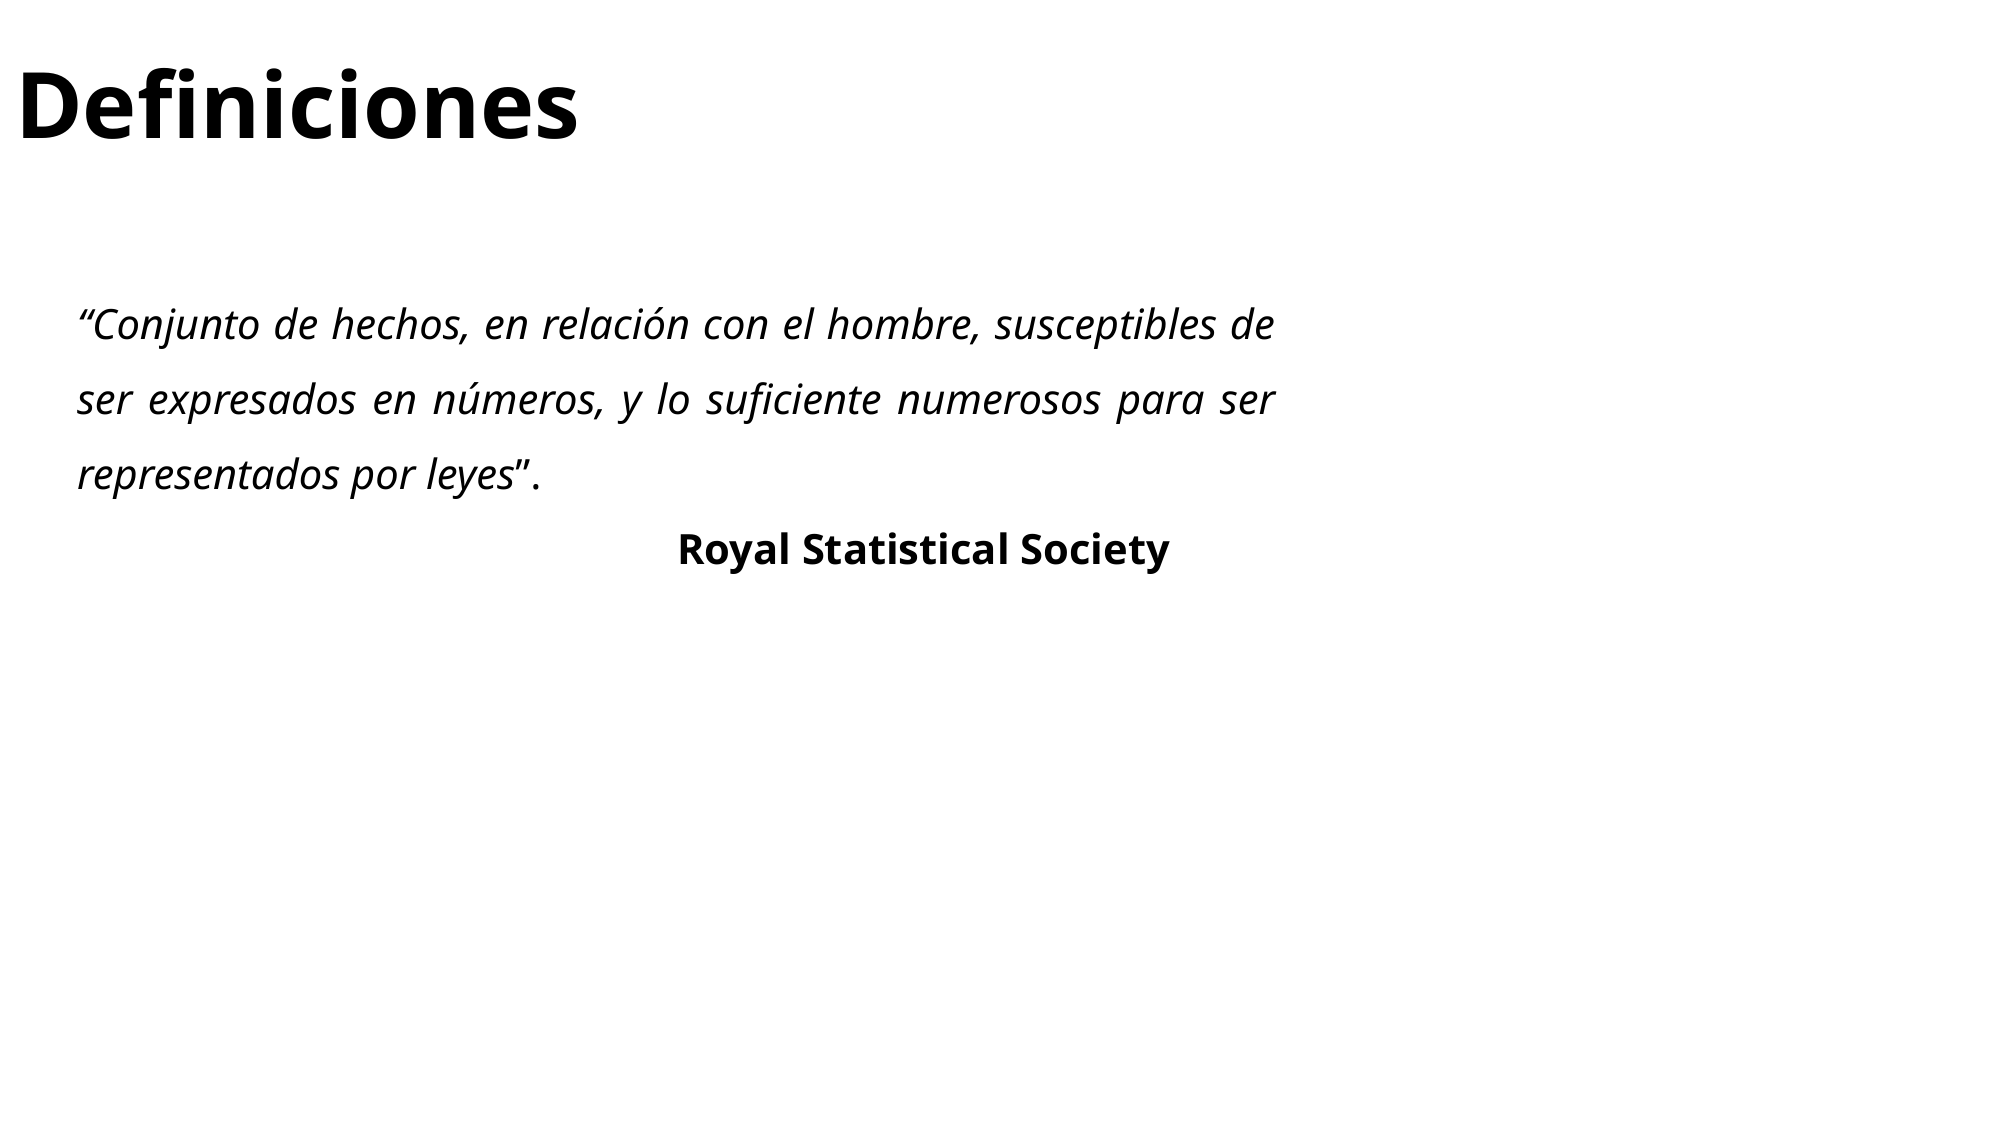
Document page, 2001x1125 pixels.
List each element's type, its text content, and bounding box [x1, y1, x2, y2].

title Definiciones [0, 0, 1725, 218]
text_box “Conjunto de hechos, en relación con el hombre, susceptibles de ser expresados en números, y lo suficiente numerosos para ser representados por leyes”. Royal Statistical Society [62, 265, 1291, 655]
